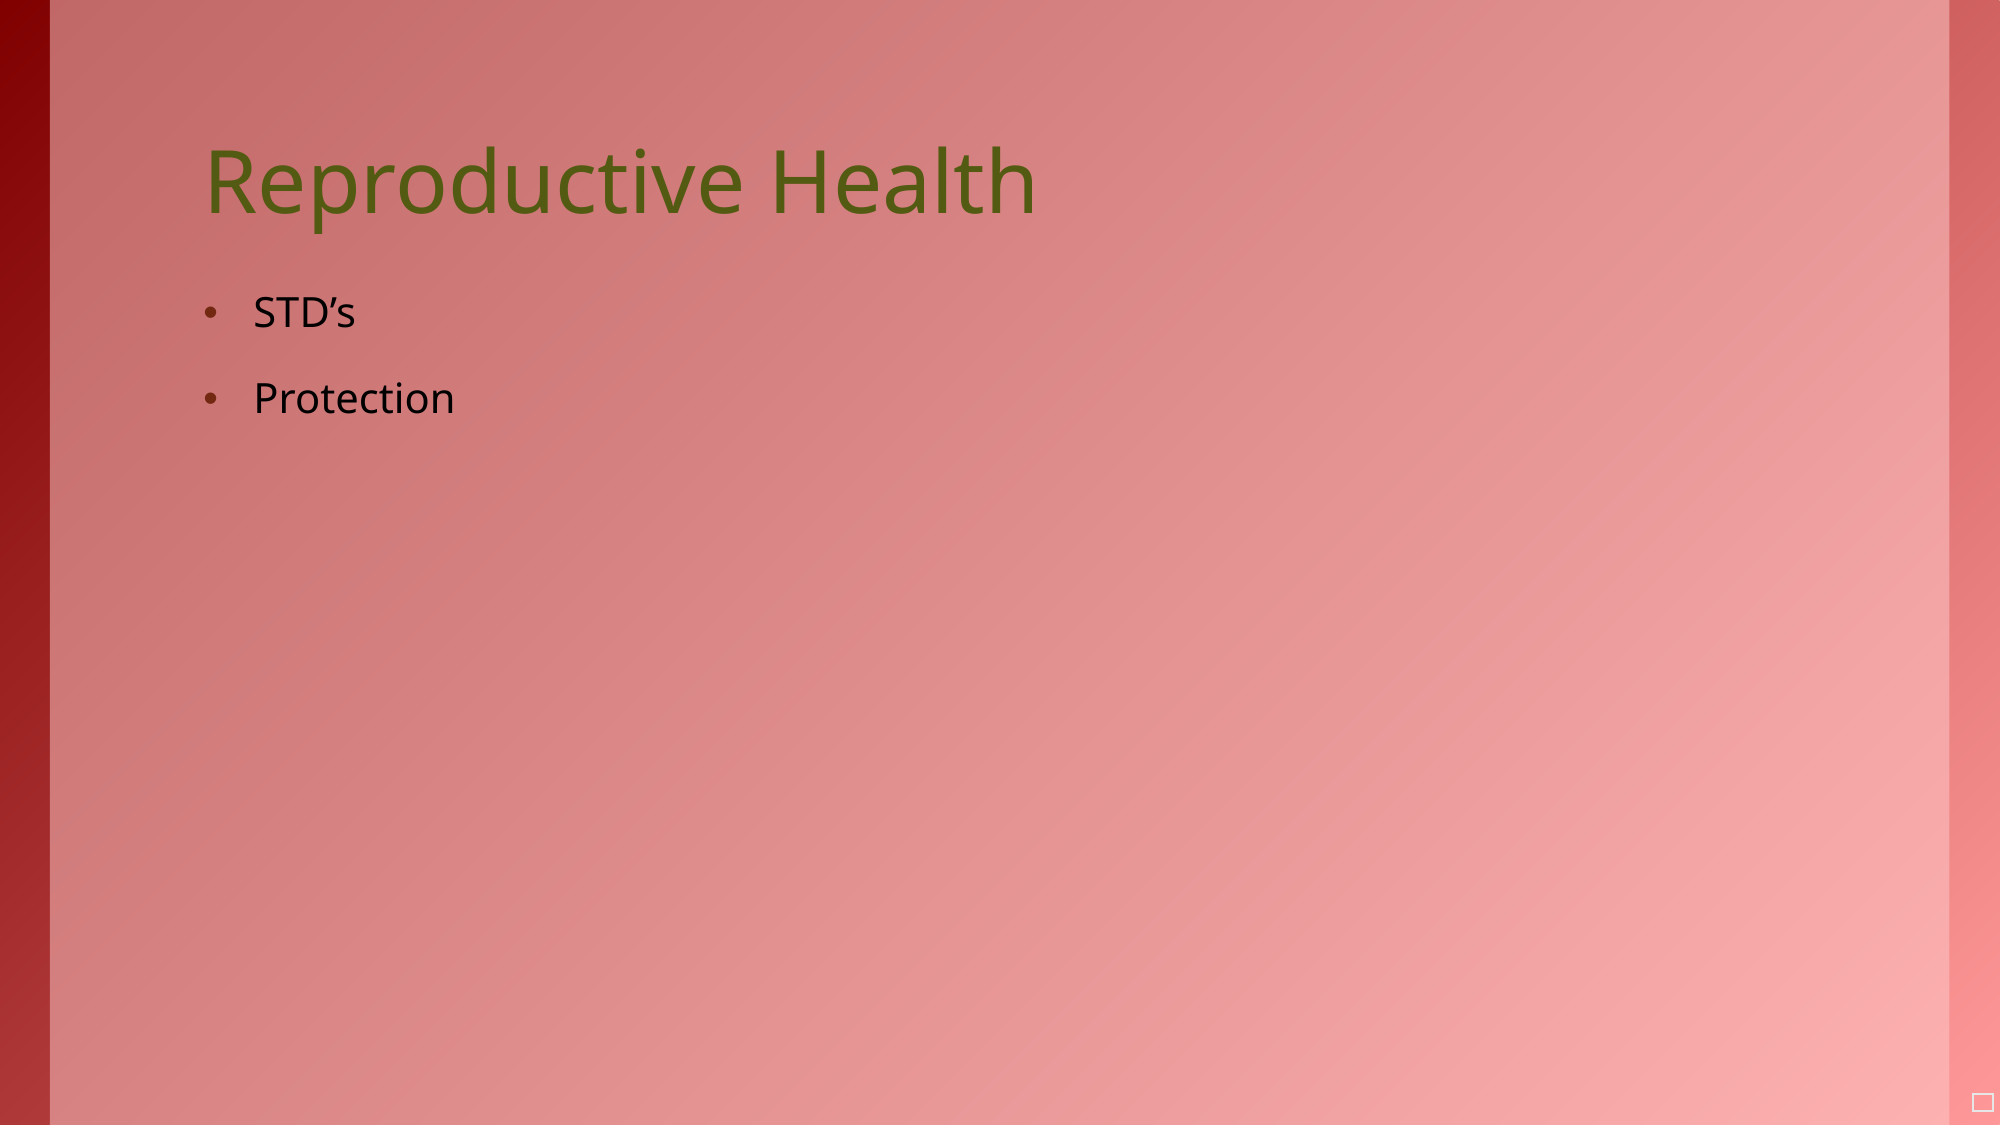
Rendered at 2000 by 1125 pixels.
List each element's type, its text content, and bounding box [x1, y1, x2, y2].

text_box [1972, 1093, 1994, 1112]
list STD’s Protection [183, 279, 1850, 1013]
title Reproductive Health [183, 12, 1850, 242]
